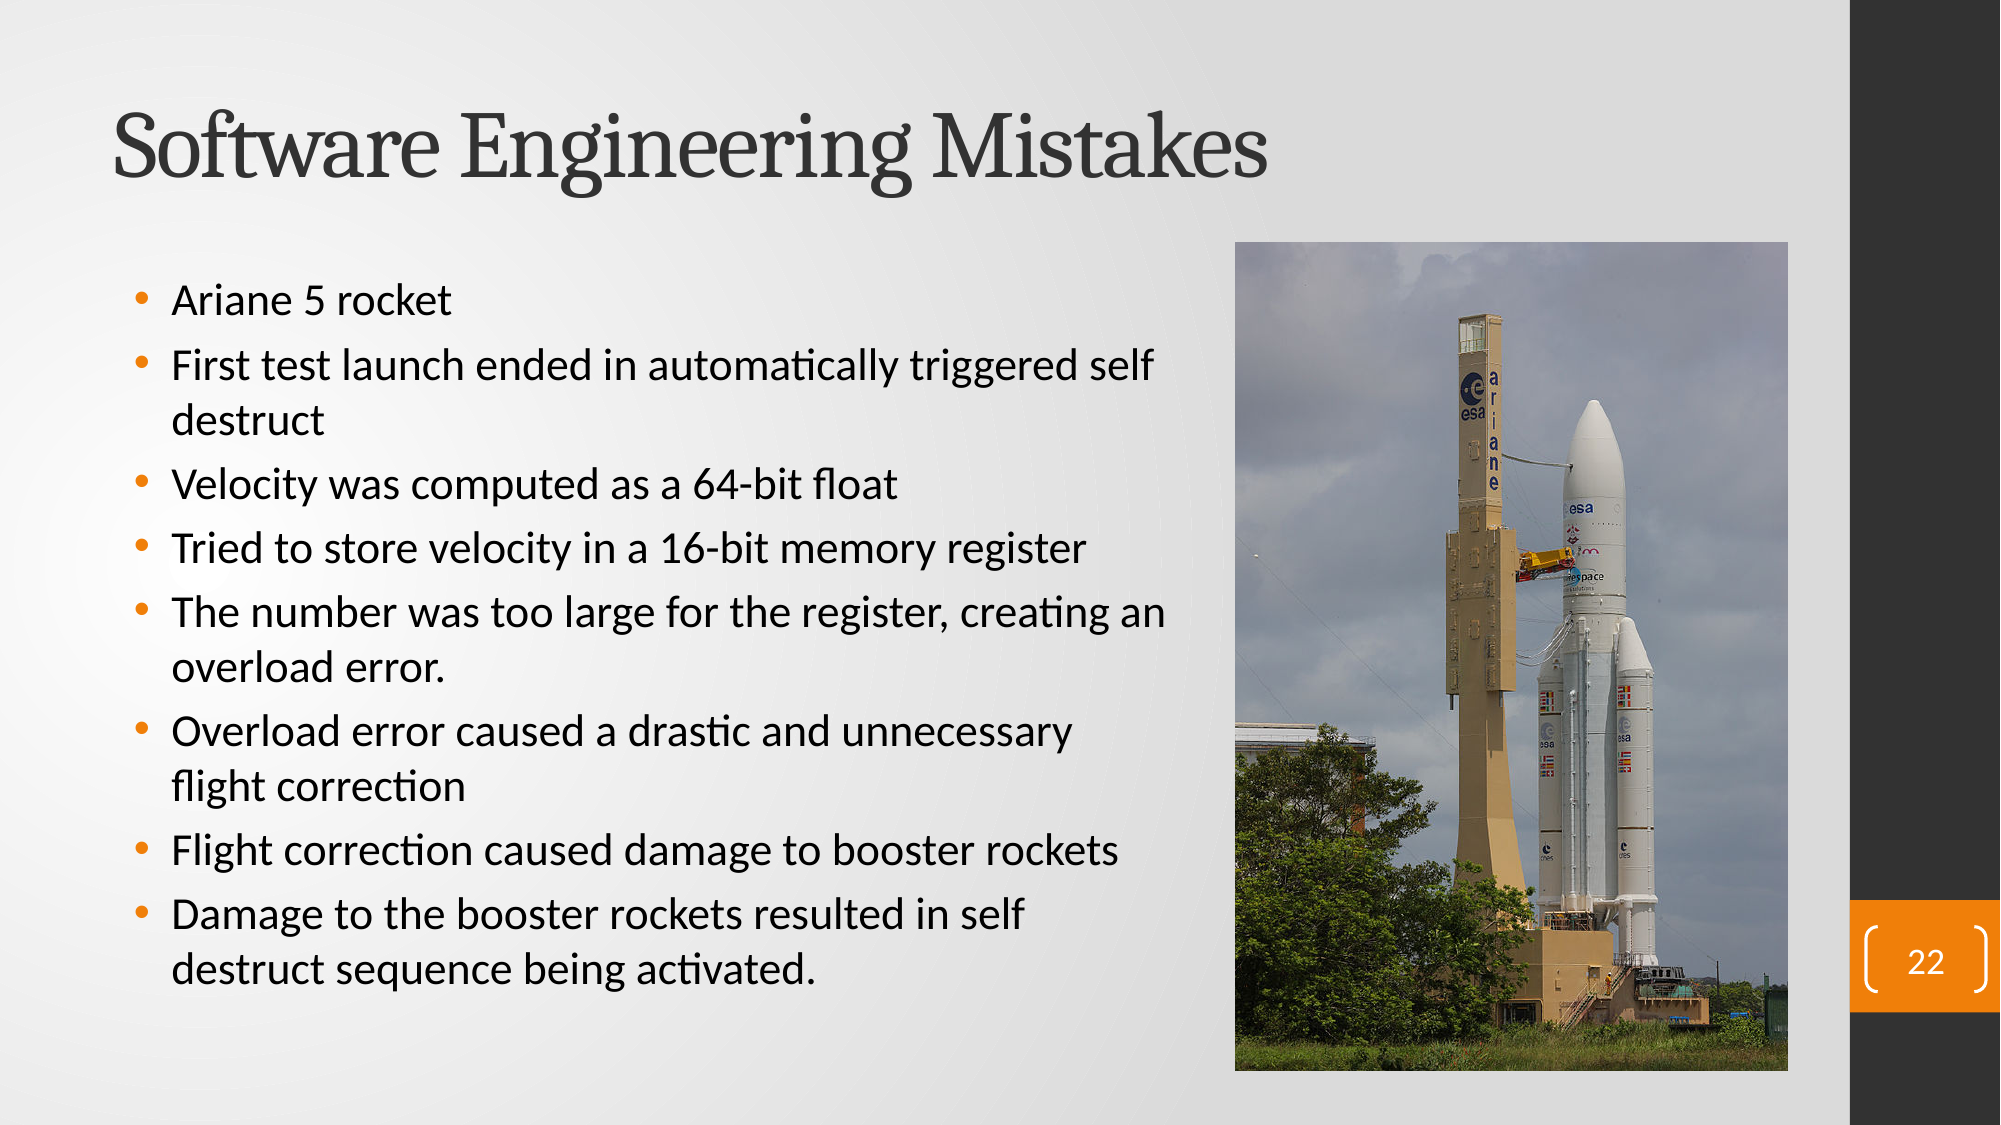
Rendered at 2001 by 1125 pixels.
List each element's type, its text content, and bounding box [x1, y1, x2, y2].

title Software Engineering Mistakes [99, 45, 1767, 233]
slide_number 22 [1864, 925, 1988, 994]
list Ariane 5 rocket First test launch ended in automatically triggered self destruct Velocity was computed as a 64-bit float Tried to store velocity in a 16-bit memory register The number was too large for the register, creating an overload error. Overload error caused a drastic and unnecessary flight correction Flight correction caused damage to booster rockets Damage to the booster rockets resulted in self destruct sequence being activated. [99, 262, 1187, 1050]
picture [1234, 241, 1788, 1071]
